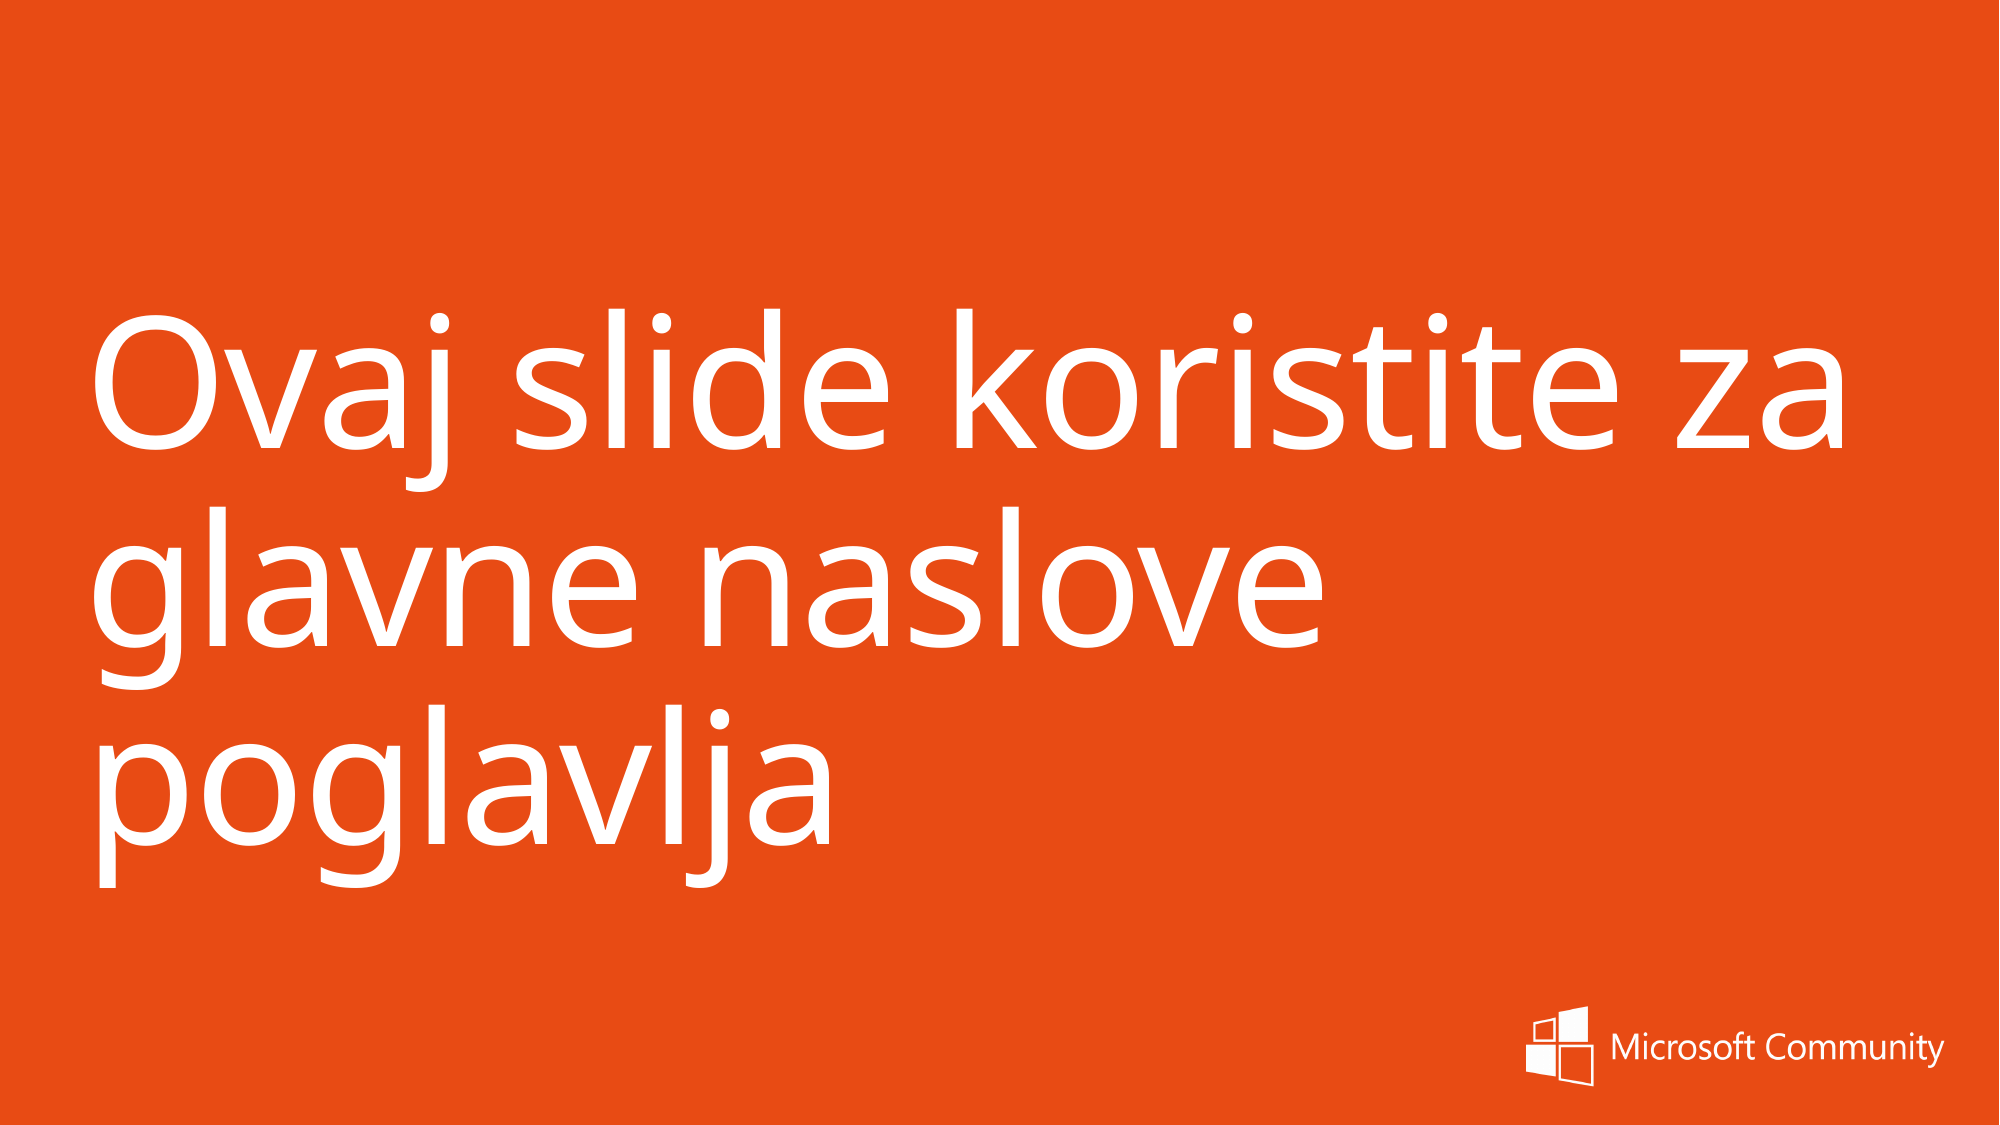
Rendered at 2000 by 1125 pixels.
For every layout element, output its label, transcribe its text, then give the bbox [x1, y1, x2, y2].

list Ovaj slide koristite za glavne naslove poglavlja [84, 290, 1926, 690]
picture [1525, 1005, 1945, 1087]
